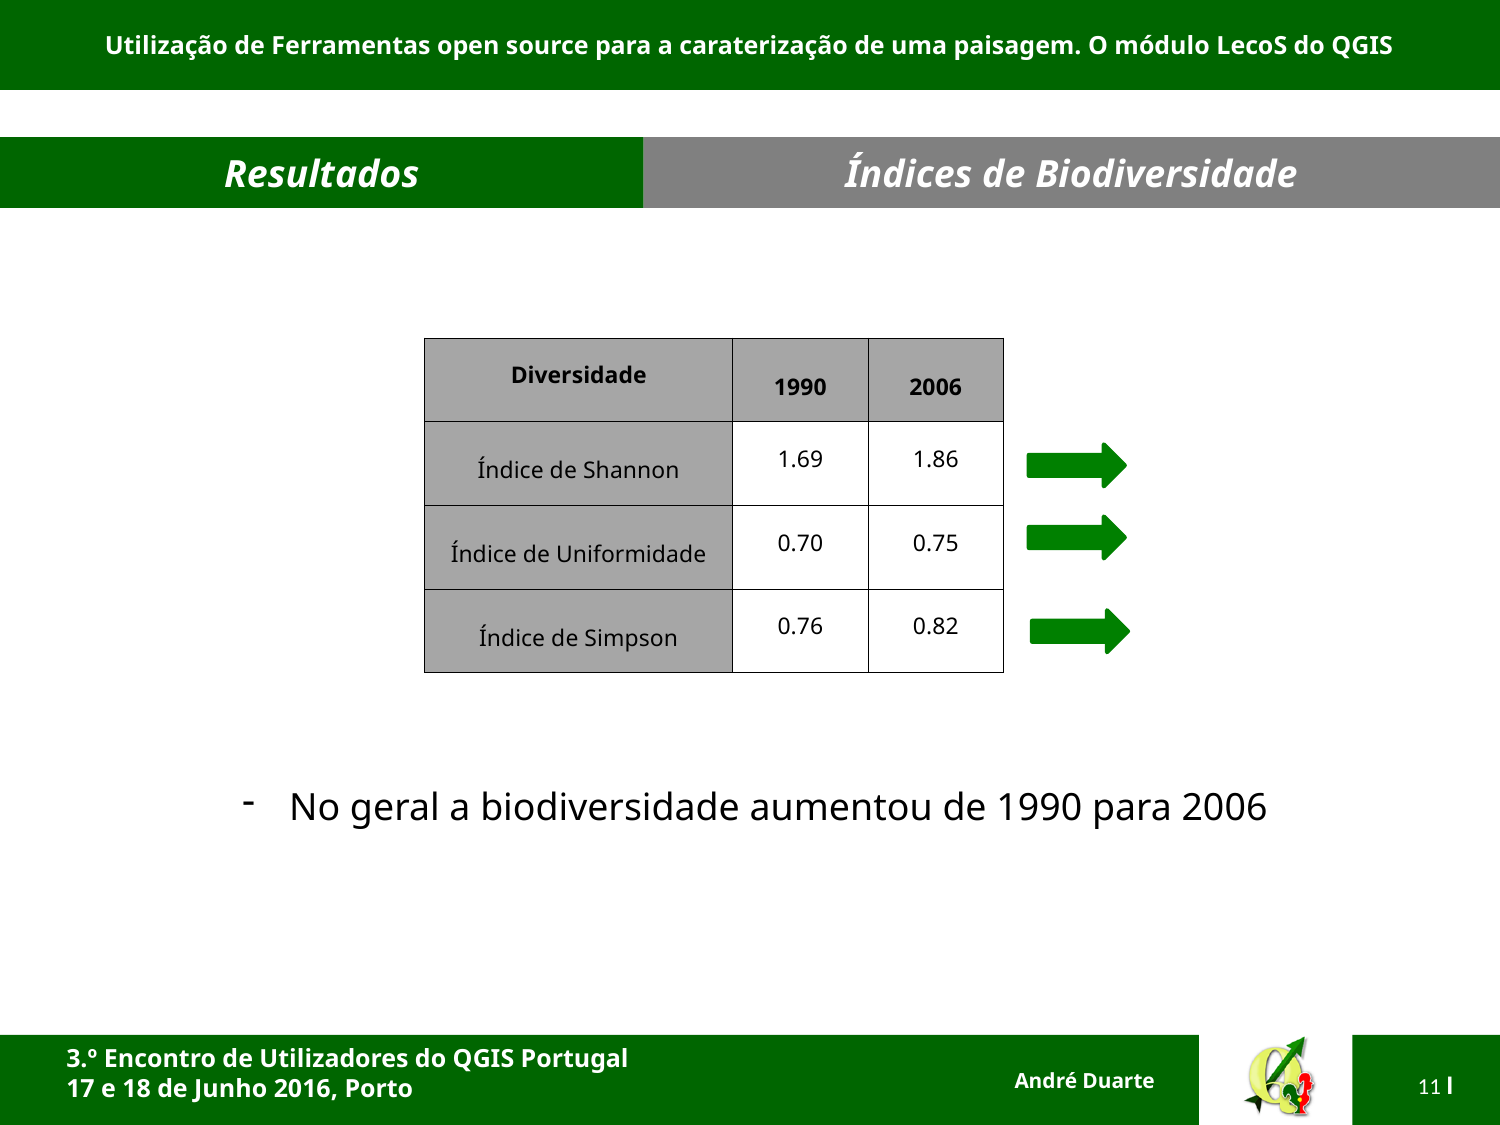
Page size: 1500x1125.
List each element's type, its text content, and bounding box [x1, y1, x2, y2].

text_box [0, 1033, 1201, 1125]
text_box Resultados [0, 135, 642, 210]
text_box Índices de Biodiversidade [642, 135, 1500, 210]
text_box [1029, 608, 1131, 655]
text_box No geral a biodiversidade aumentou de 1990 para 2006 [227, 775, 1317, 881]
table_cell 1.69 [733, 422, 868, 505]
table_cell 0.75 [869, 506, 1003, 589]
table_header Diversidade [425, 339, 732, 421]
text_box Utilização de Ferramentas open source para a caraterização de uma paisagem. O módulo LecoS do QGIS [0, 0, 1500, 92]
table_cell 0.76 [733, 590, 868, 672]
table_cell 0.70 [733, 506, 868, 589]
text_box André Duarte [999, 1060, 1170, 1101]
picture [1233, 1034, 1318, 1119]
table_cell Índice de Shannon [425, 422, 732, 505]
text_box [1026, 514, 1127, 561]
table_cell 0.82 [869, 590, 1003, 672]
text_box 3.º Encontro de Utilizadores do QGIS Portugal 17 e 18 de Junho 2016, Porto [51, 1034, 645, 1110]
text_box 11 l [1402, 1064, 1481, 1107]
table_cell Índice de Uniformidade [425, 506, 732, 589]
text_box [1350, 1033, 1500, 1125]
table_header 1990 [733, 339, 868, 421]
text_box [1026, 442, 1127, 489]
table_cell 1.86 [869, 422, 1003, 505]
table_header 2006 [869, 339, 1003, 421]
table_cell Índice de Simpson [425, 590, 732, 672]
